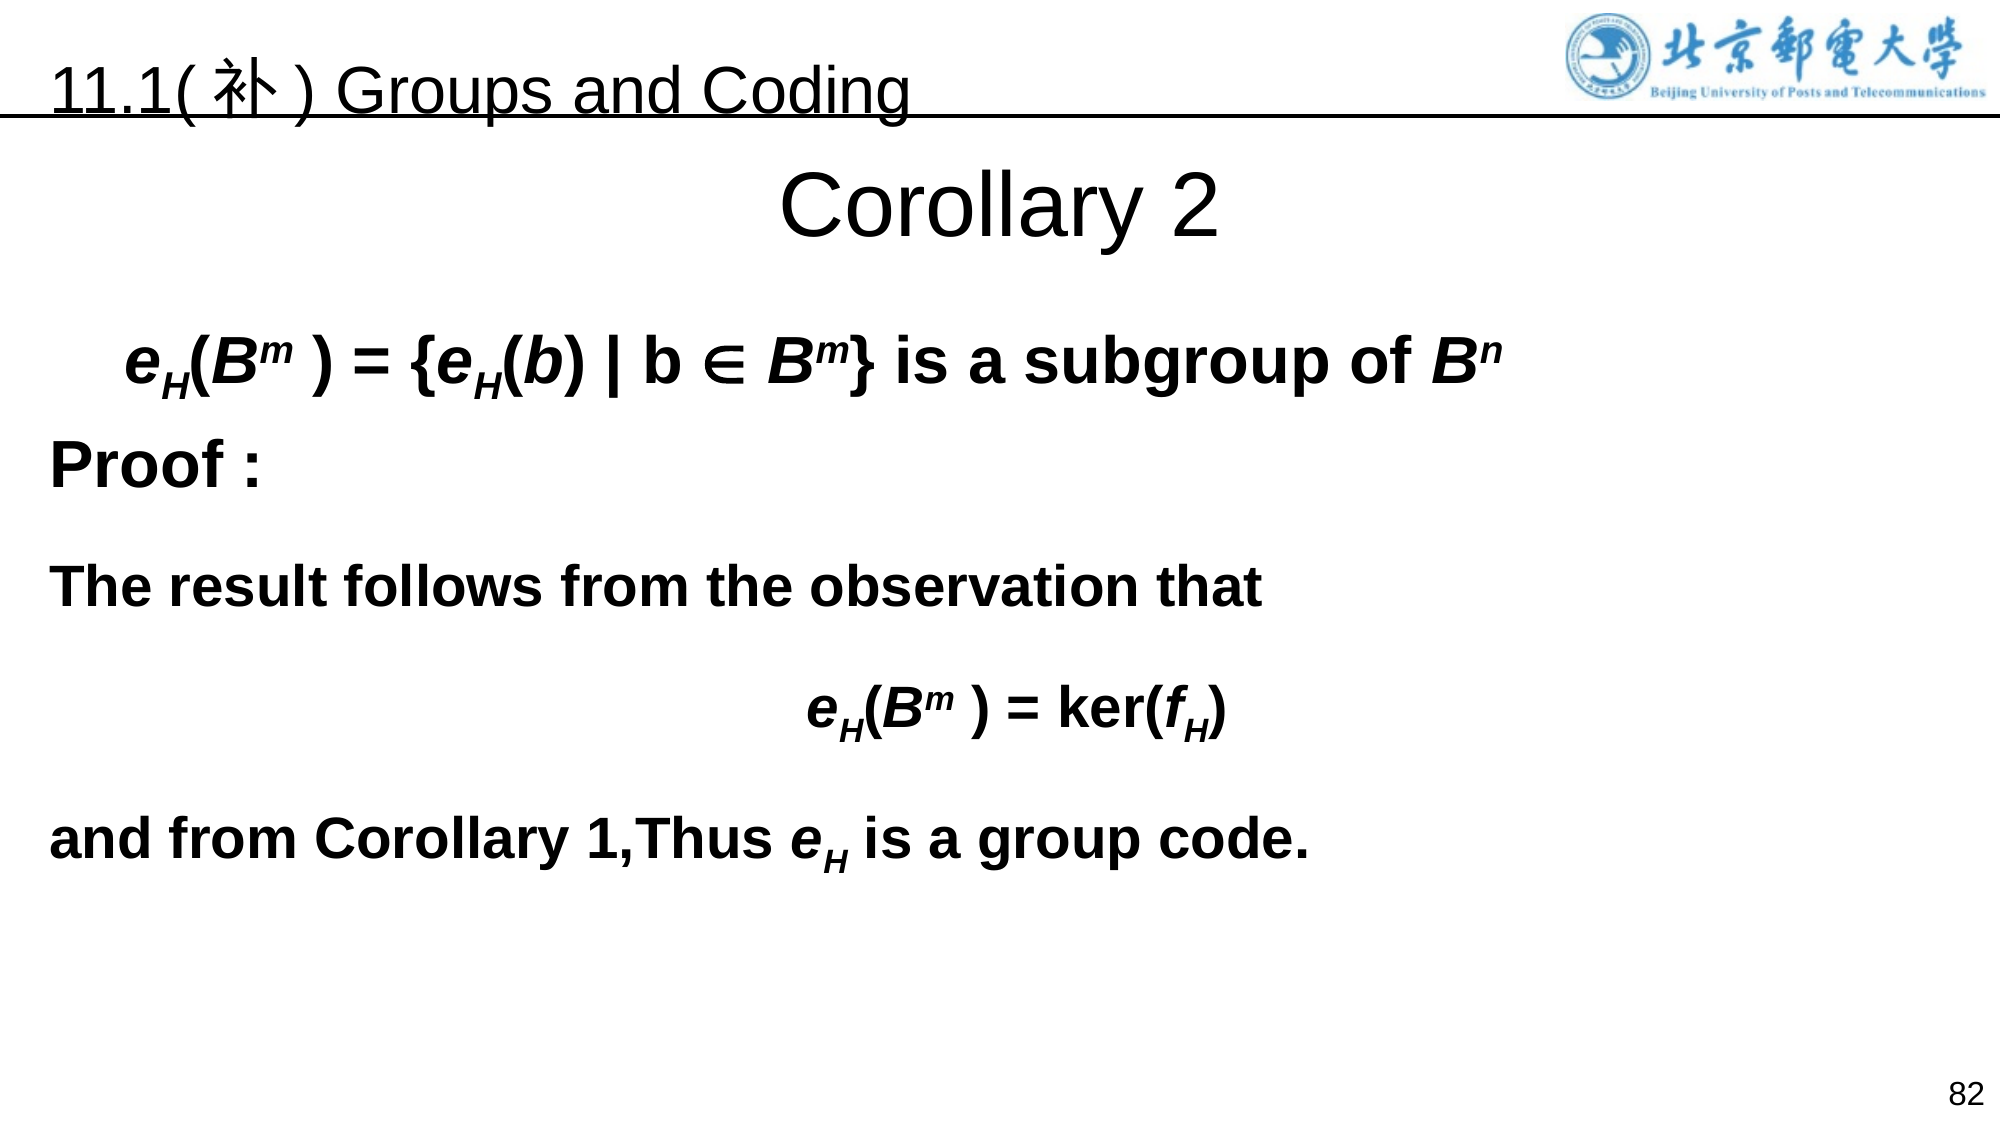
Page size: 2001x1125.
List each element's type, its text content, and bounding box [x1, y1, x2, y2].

text_box 11.1(补) Groups and Coding [34, 0, 1849, 135]
picture [1849, 13, 1988, 101]
text_box eH(Bm ) = {eH(b) | b  Bm} is a subgroup of Bn Proof : The result follows from the observation that eH(Bm ) = ker(fH) and from Corollary 1,Thus eH is a group code. [34, 263, 2000, 1007]
text_box Corollary 2 [93, 137, 1907, 263]
